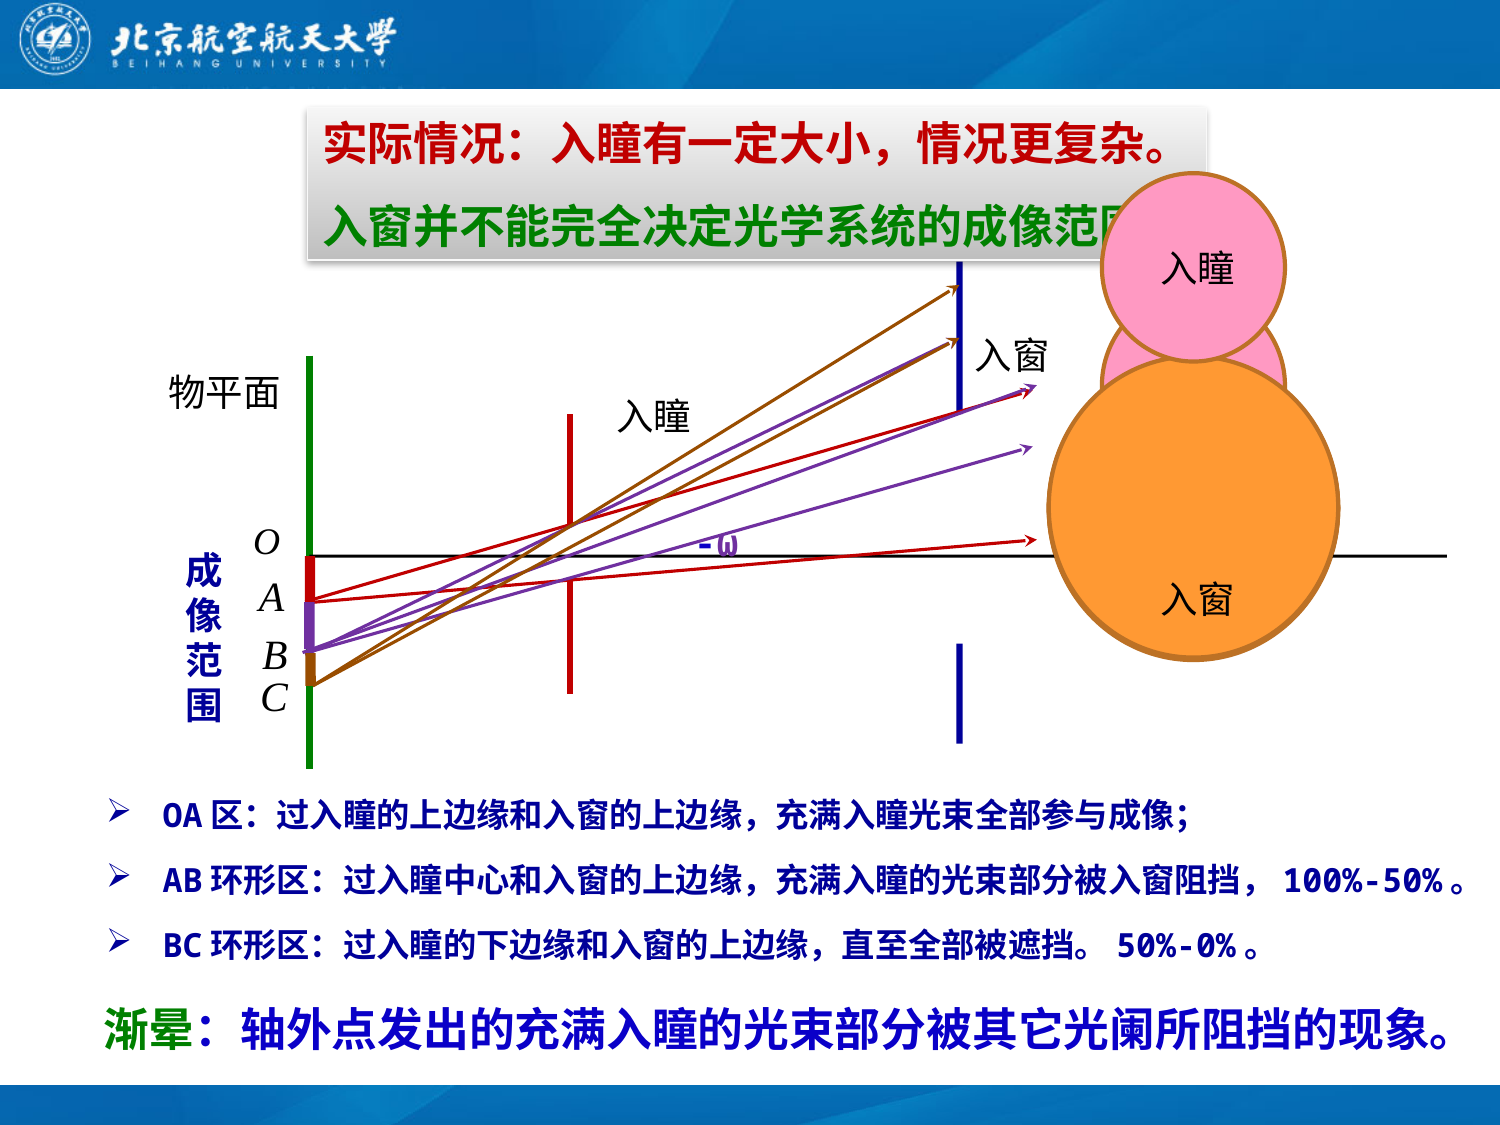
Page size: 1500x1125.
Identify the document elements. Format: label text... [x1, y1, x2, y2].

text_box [966, 446, 1033, 654]
text_box 入瞳 [1145, 237, 1264, 259]
text_box 成 像 范 围 [170, 539, 238, 735]
text_box [1100, 171, 1287, 259]
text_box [243, 261, 1448, 744]
picture [0, 0, 1500, 89]
picture [0, 1085, 1500, 1125]
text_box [312, 284, 960, 687]
text_box 物平面 [153, 361, 238, 422]
text_box OA区：过入瞳的上边缘和入窗的上边缘，充满入瞳光束全部参与成像； AB环形区：过入瞳中心和入窗的上边缘，充满入瞳的光束部分被入窗阻挡，100%-50%。 BC环形区：过入瞳的下边缘和入窗的上边缘，直至全部被遮挡。50%-0%。 [91, 787, 1499, 972]
text_box 实际情况：入瞳有一定大小，情况更复杂。 入窗并不能完全决定光学系统的成像范围。 [307, 107, 1207, 259]
text_box 渐晕：轴外点发出的充满入瞳的光束部分被其它光阑所阻挡的现象。 [88, 993, 1491, 1064]
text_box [965, 384, 1038, 453]
